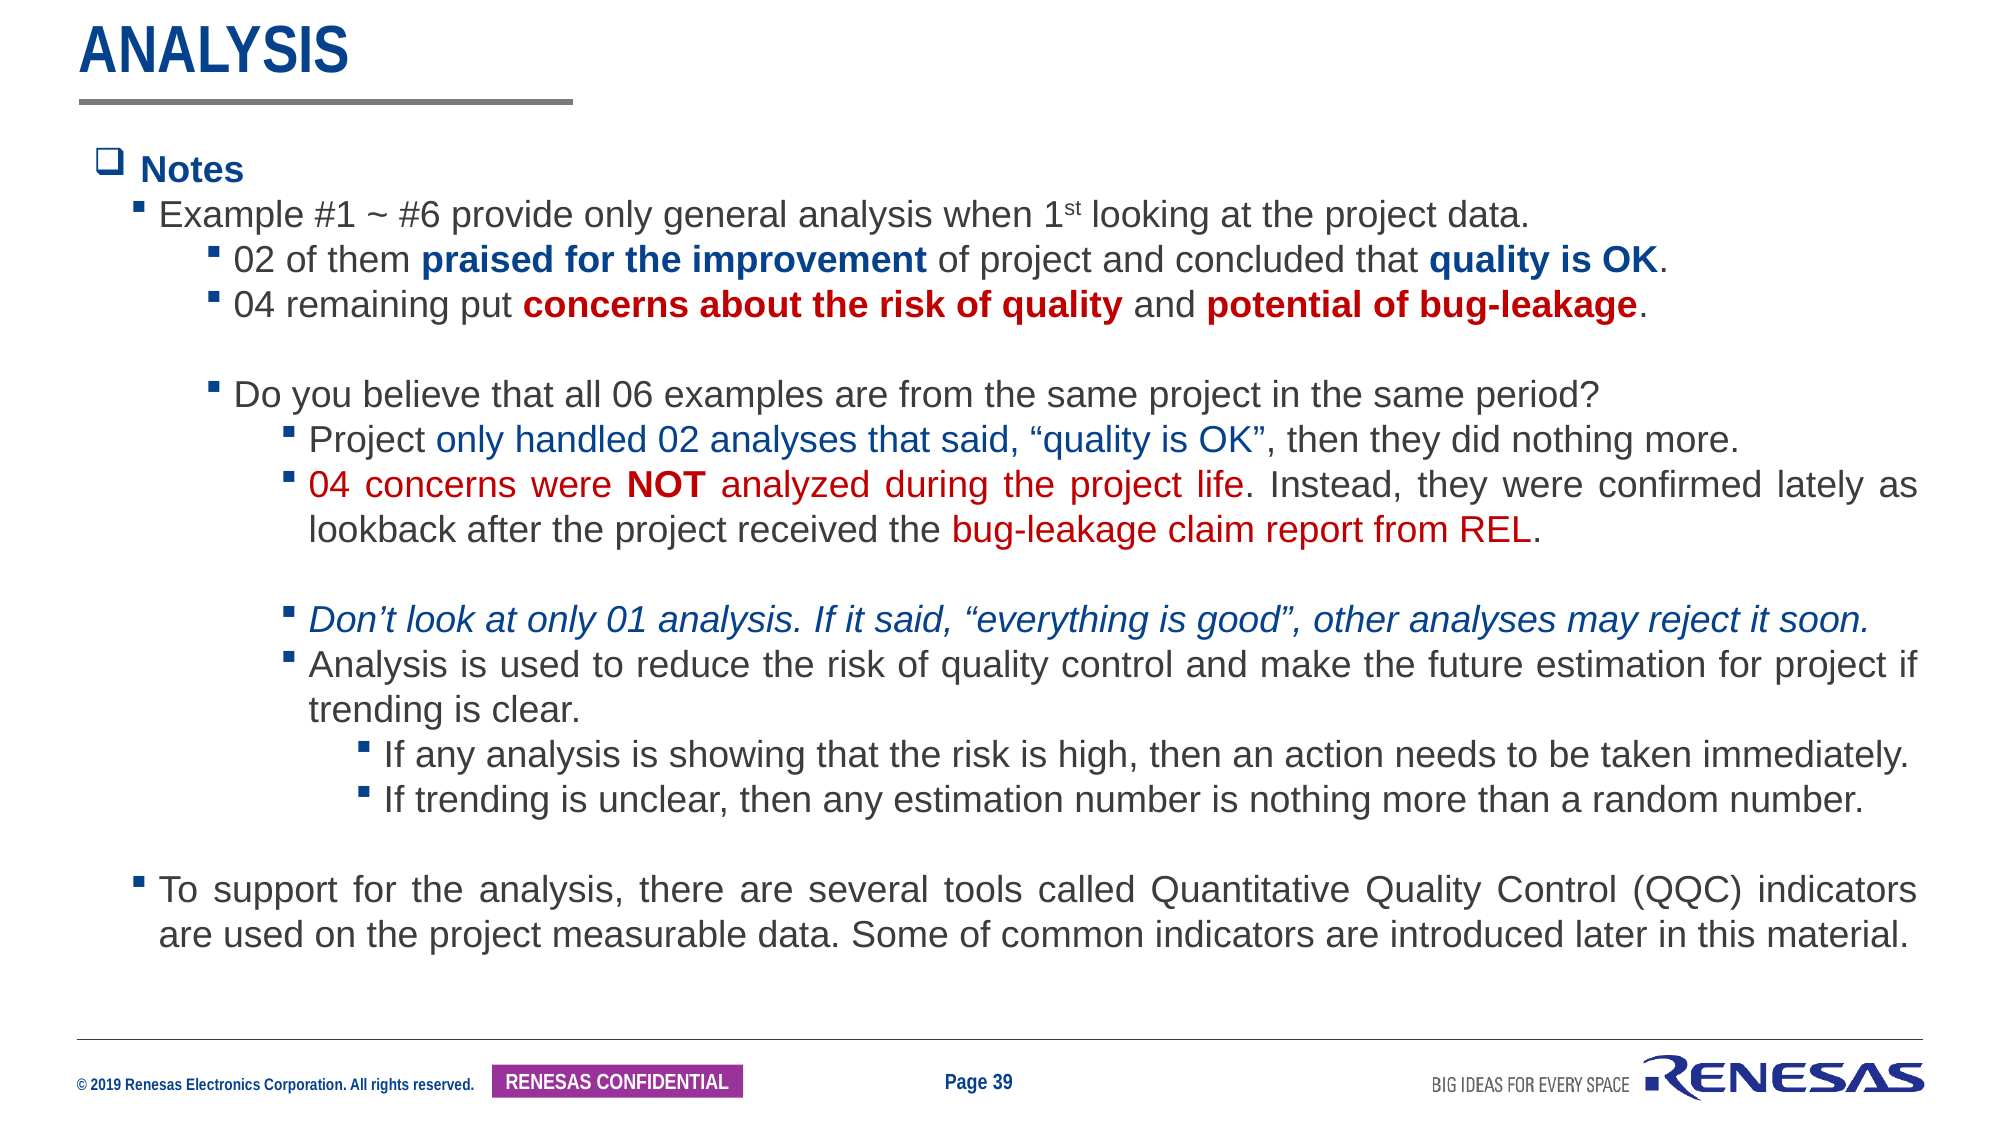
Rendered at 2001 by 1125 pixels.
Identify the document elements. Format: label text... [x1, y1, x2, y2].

picture [1425, 1049, 1933, 1106]
slide_number Page 39 [944, 1067, 1056, 1095]
text_box Notes Example #1 ~ #6 provide only general analysis when 1st looking at the project data. 02 of them praised for the improvement of project and concluded that quality is OK. 04 remaining put concerns about the risk of quality and potential of bug-leakage. Do you believe that all 06 examples are from the same project in the same period? Project only handled 02 analyses that said, “quality is OK”, then they did nothing more. 04 concerns were NOT analyzed during the project life. Instead, they were confirmed lately as lookback after the project received the bug-leakage claim report from REL. Don’t look at only 01 analysis. If it said, “everything is good”, other analyses may reject it soon. Analysis is used to reduce the risk of quality control and make the future estimation for project if trending is clear. If any analysis is showing that the risk is high, then an action needs to be taken immediately. If trending is unclear, then any estimation number is nothing more than a random number. To support for the analysis, there are several tools called Quantitative Quality Control (QQC) indicators are used on the project measurable data. Some of common indicators are introduced later in this material. [78, 137, 1934, 962]
title Analysis [78, 14, 1934, 88]
